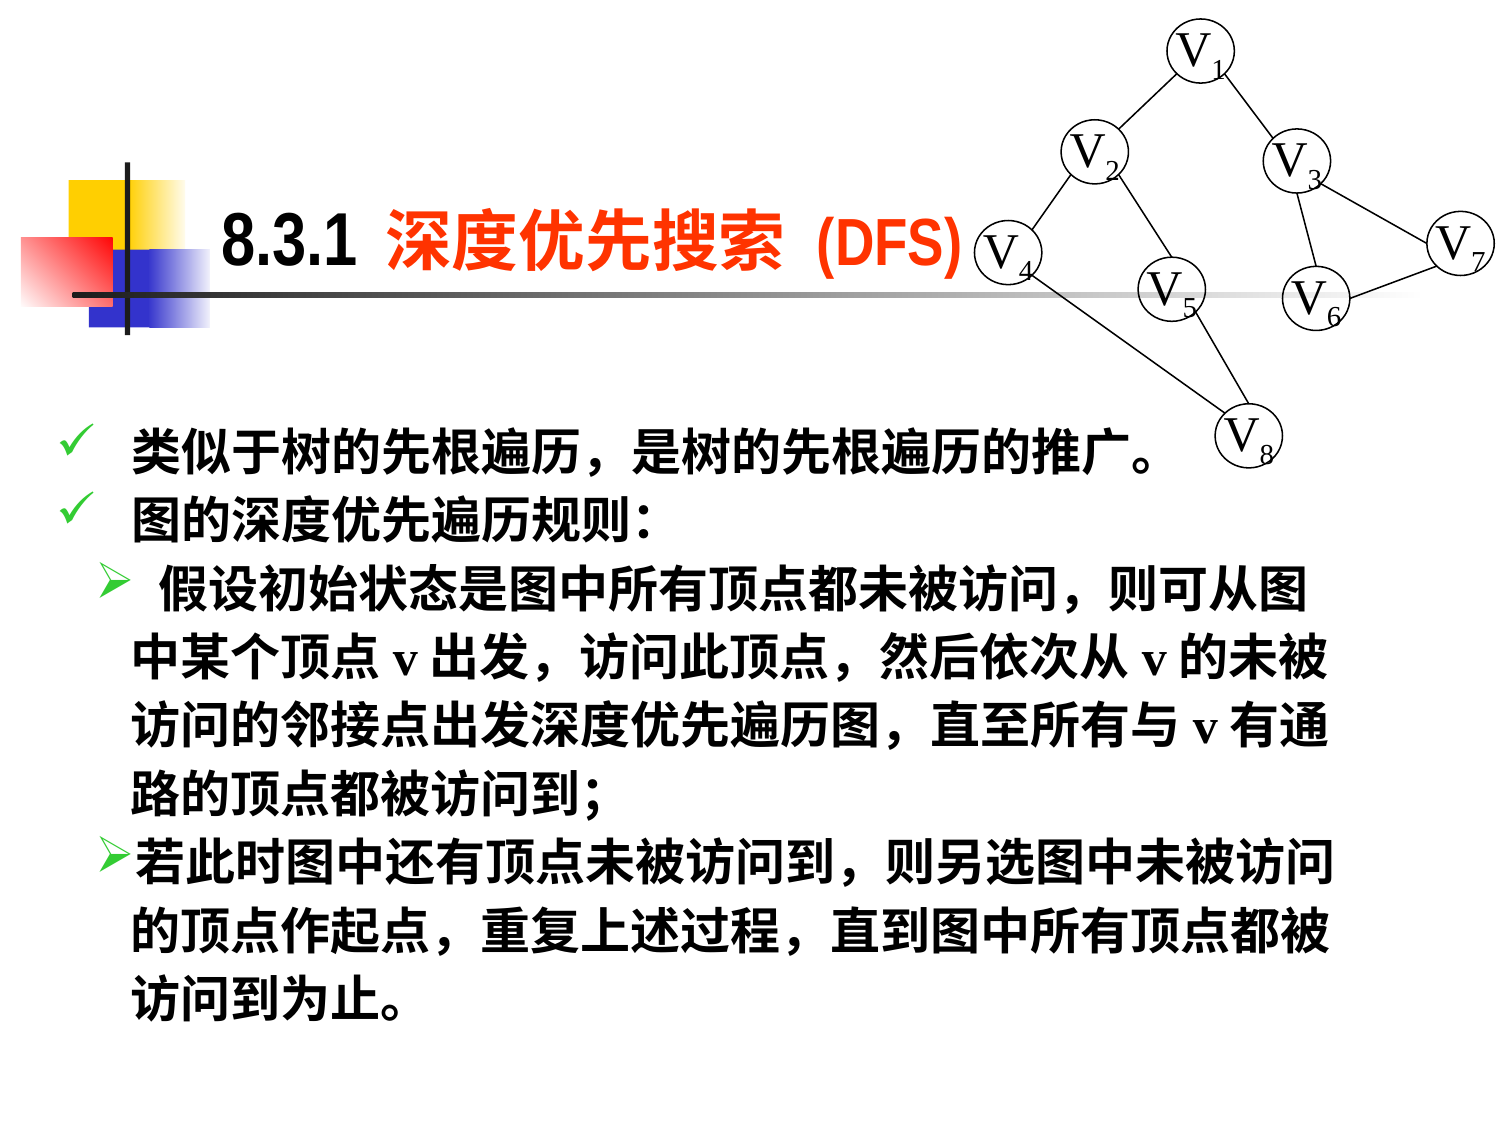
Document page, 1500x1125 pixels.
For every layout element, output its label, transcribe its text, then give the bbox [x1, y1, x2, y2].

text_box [974, 18, 1495, 469]
text_box 8.3.1 深度优先搜索 (DFS) [206, 196, 969, 297]
text_box 类似于树的先根遍历，是树的先根遍历的推广。 图的深度优先遍历规则： 假设初始状态是图中所有顶点都未被访问，则可从图中某个顶点v出发，访问此顶点，然后依次从v的未被访问的邻接点出发深度优先遍历图，直至所有与v有通路的顶点都被访问到； 若此时图中还有顶点未被访问到，则另选图中未被访问的顶点作起点，重复上述过程，直到图中所有顶点都被访问到为止。 [41, 404, 1367, 1104]
